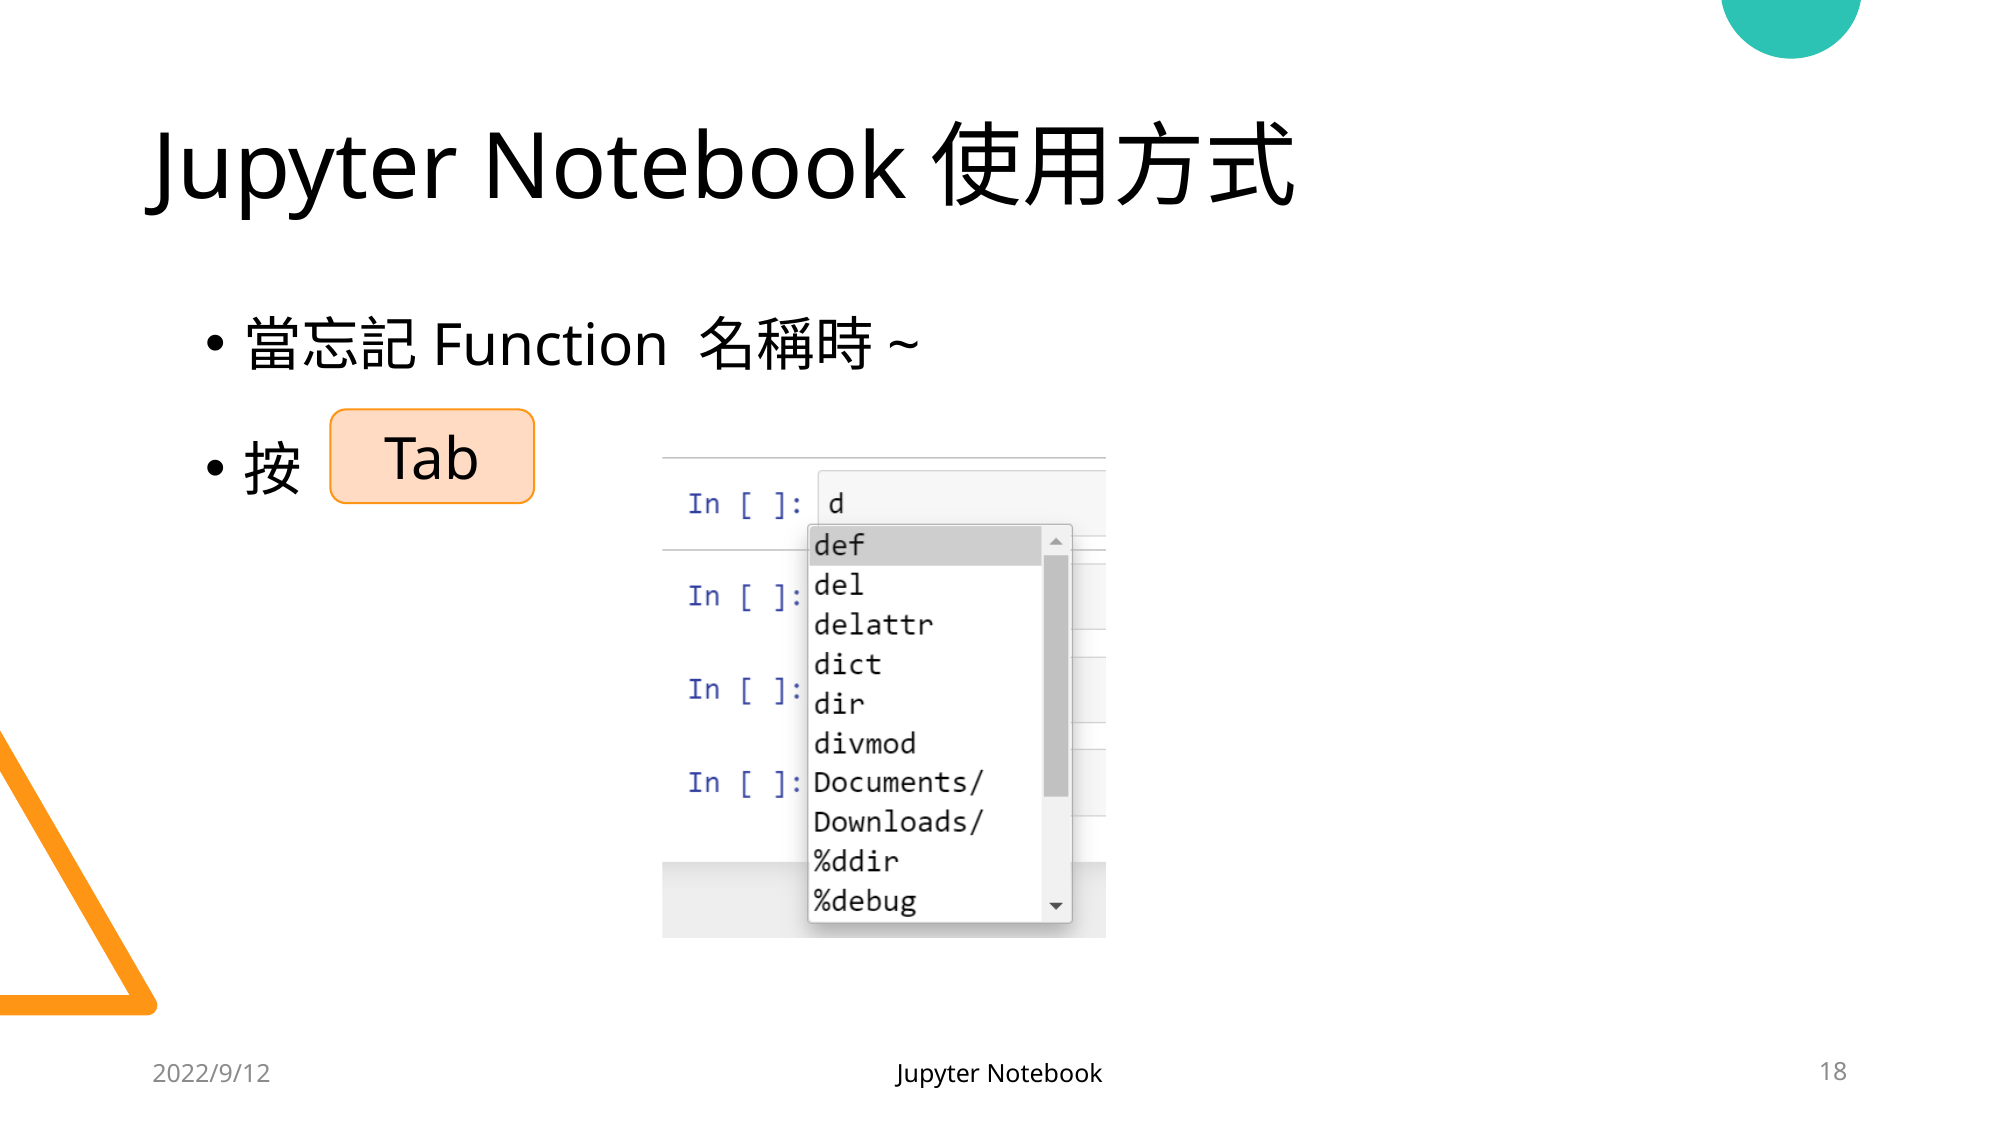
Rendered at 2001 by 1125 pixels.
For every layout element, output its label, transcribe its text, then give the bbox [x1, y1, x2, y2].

slide_number 18 [1412, 1042, 1863, 1103]
footer Jupyter Notebook [662, 1042, 1338, 1103]
title Jupyter Notebook使用方式 [137, 59, 1863, 278]
list 當忘記Function 名稱時~ 按 [190, 264, 2000, 898]
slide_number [137, 1042, 588, 1103]
text_box Tab [329, 408, 536, 505]
picture [662, 448, 1106, 938]
